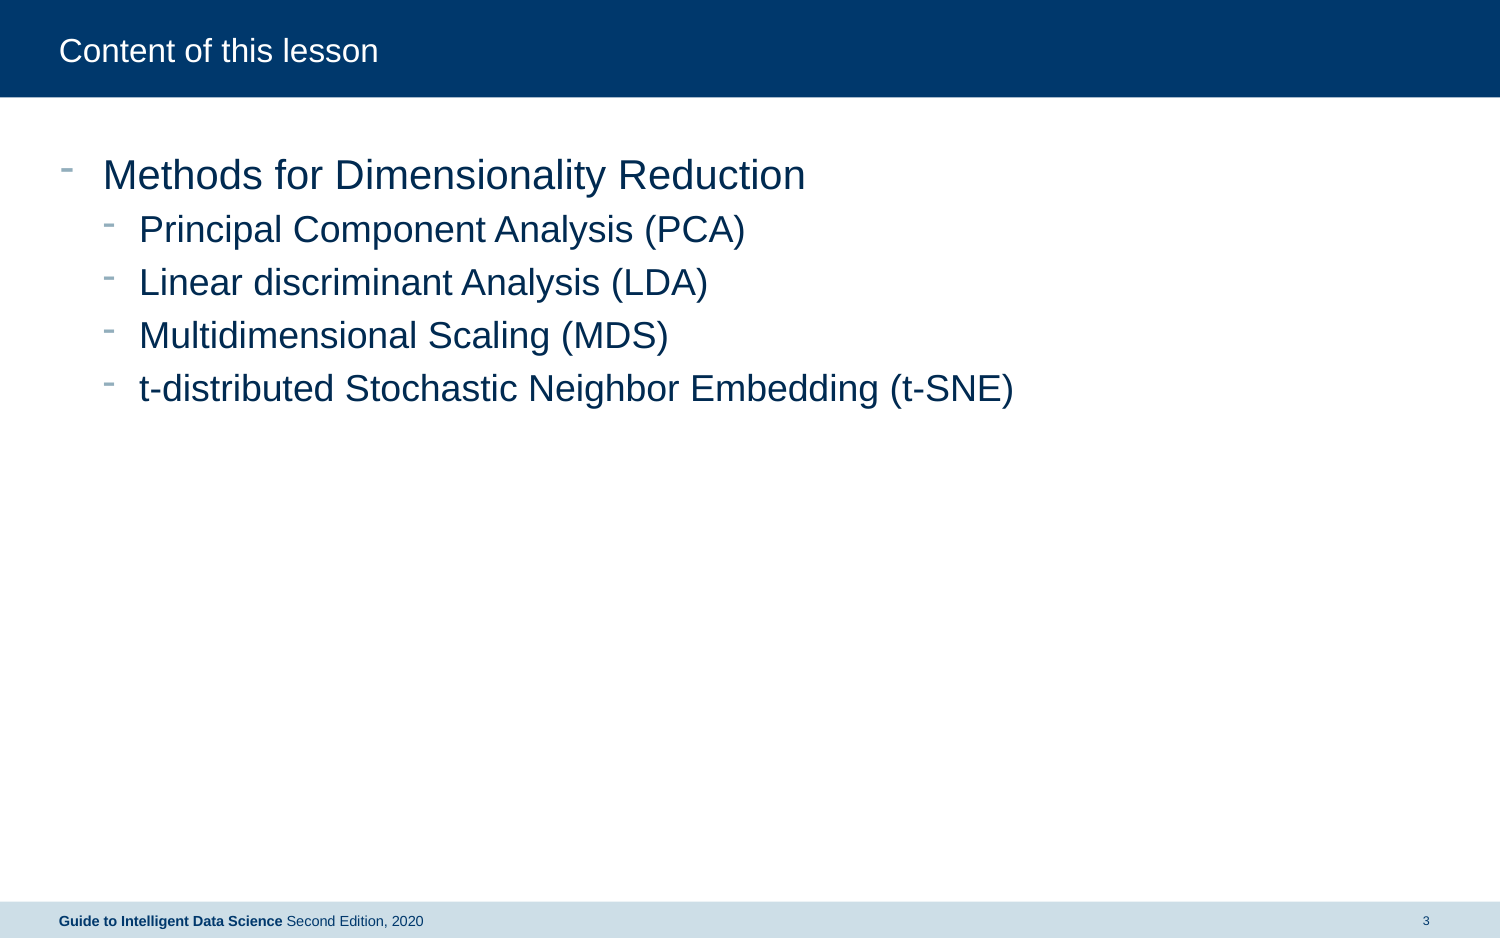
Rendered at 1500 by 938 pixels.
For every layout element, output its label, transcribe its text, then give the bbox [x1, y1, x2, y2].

footer Guide to Intelligent Data Science Second Edition, 2020 [58, 900, 717, 938]
title Content of this lesson [58, 28, 1442, 70]
list Methods for Dimensionality Reduction Principal Component Analysis (PCA) Linear discriminant Analysis (LDA) Multidimensional Scaling (MDS) t-distributed Stochastic Neighbor Embedding (t-SNE) [59, 147, 1412, 824]
slide_number 3 [1411, 900, 1442, 938]
